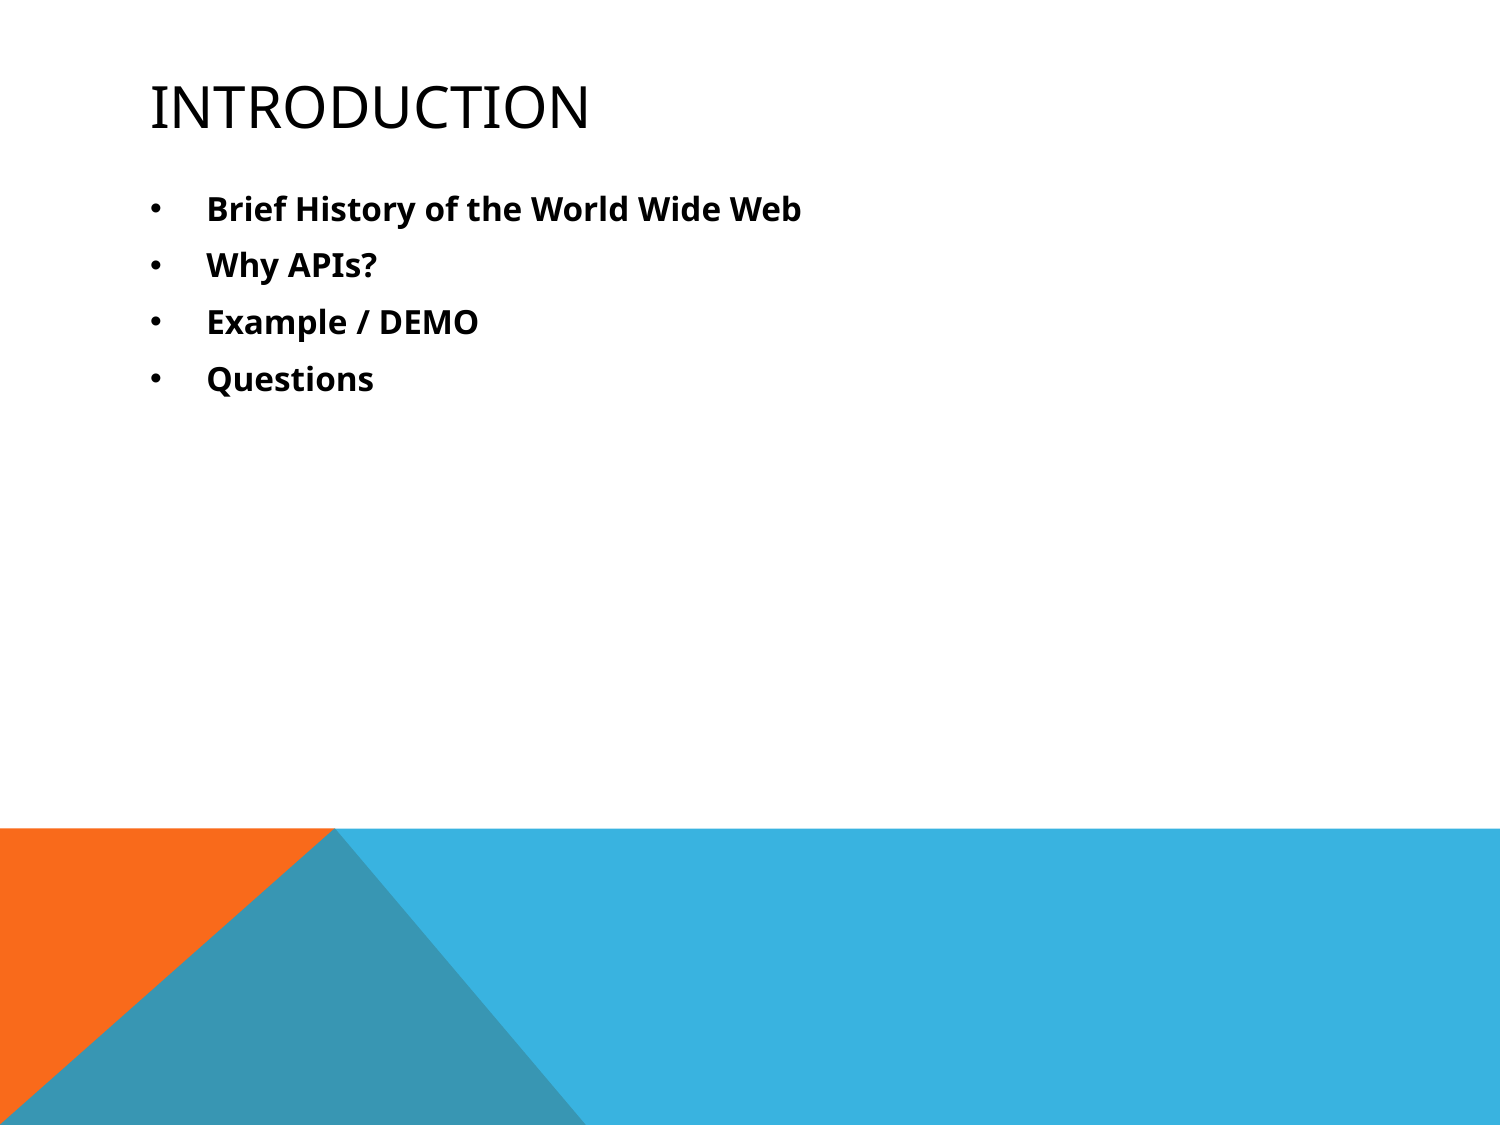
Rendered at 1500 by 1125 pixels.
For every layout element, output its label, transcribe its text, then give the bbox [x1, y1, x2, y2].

list Brief History of the World Wide Web Why APIs? Example / DEMO Questions [135, 180, 1369, 768]
title Introduction [135, 60, 1369, 150]
